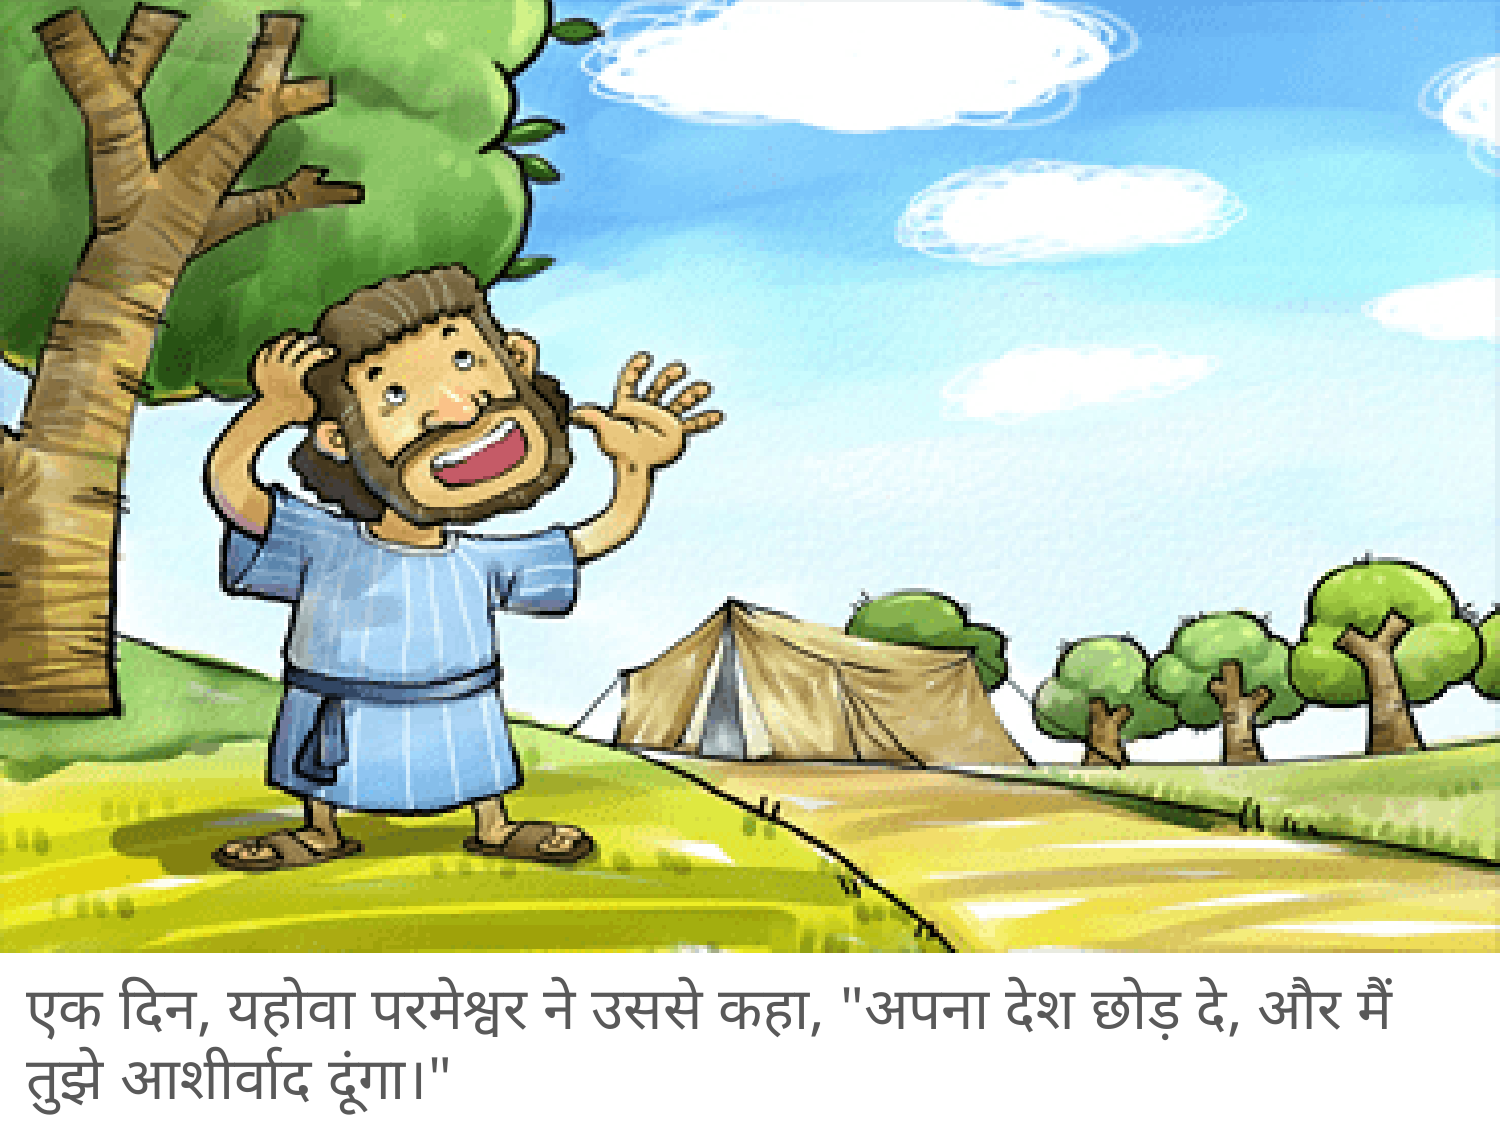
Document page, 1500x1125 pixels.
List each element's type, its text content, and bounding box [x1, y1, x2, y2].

text_box एक दिन, यहोवा परमेश्वर ने उससे कहा, "अपना देश छोड़ दे, और मैं तुझे आशीर्वाद दूंगा।" [11, 964, 1483, 1119]
picture [0, 0, 1500, 953]
